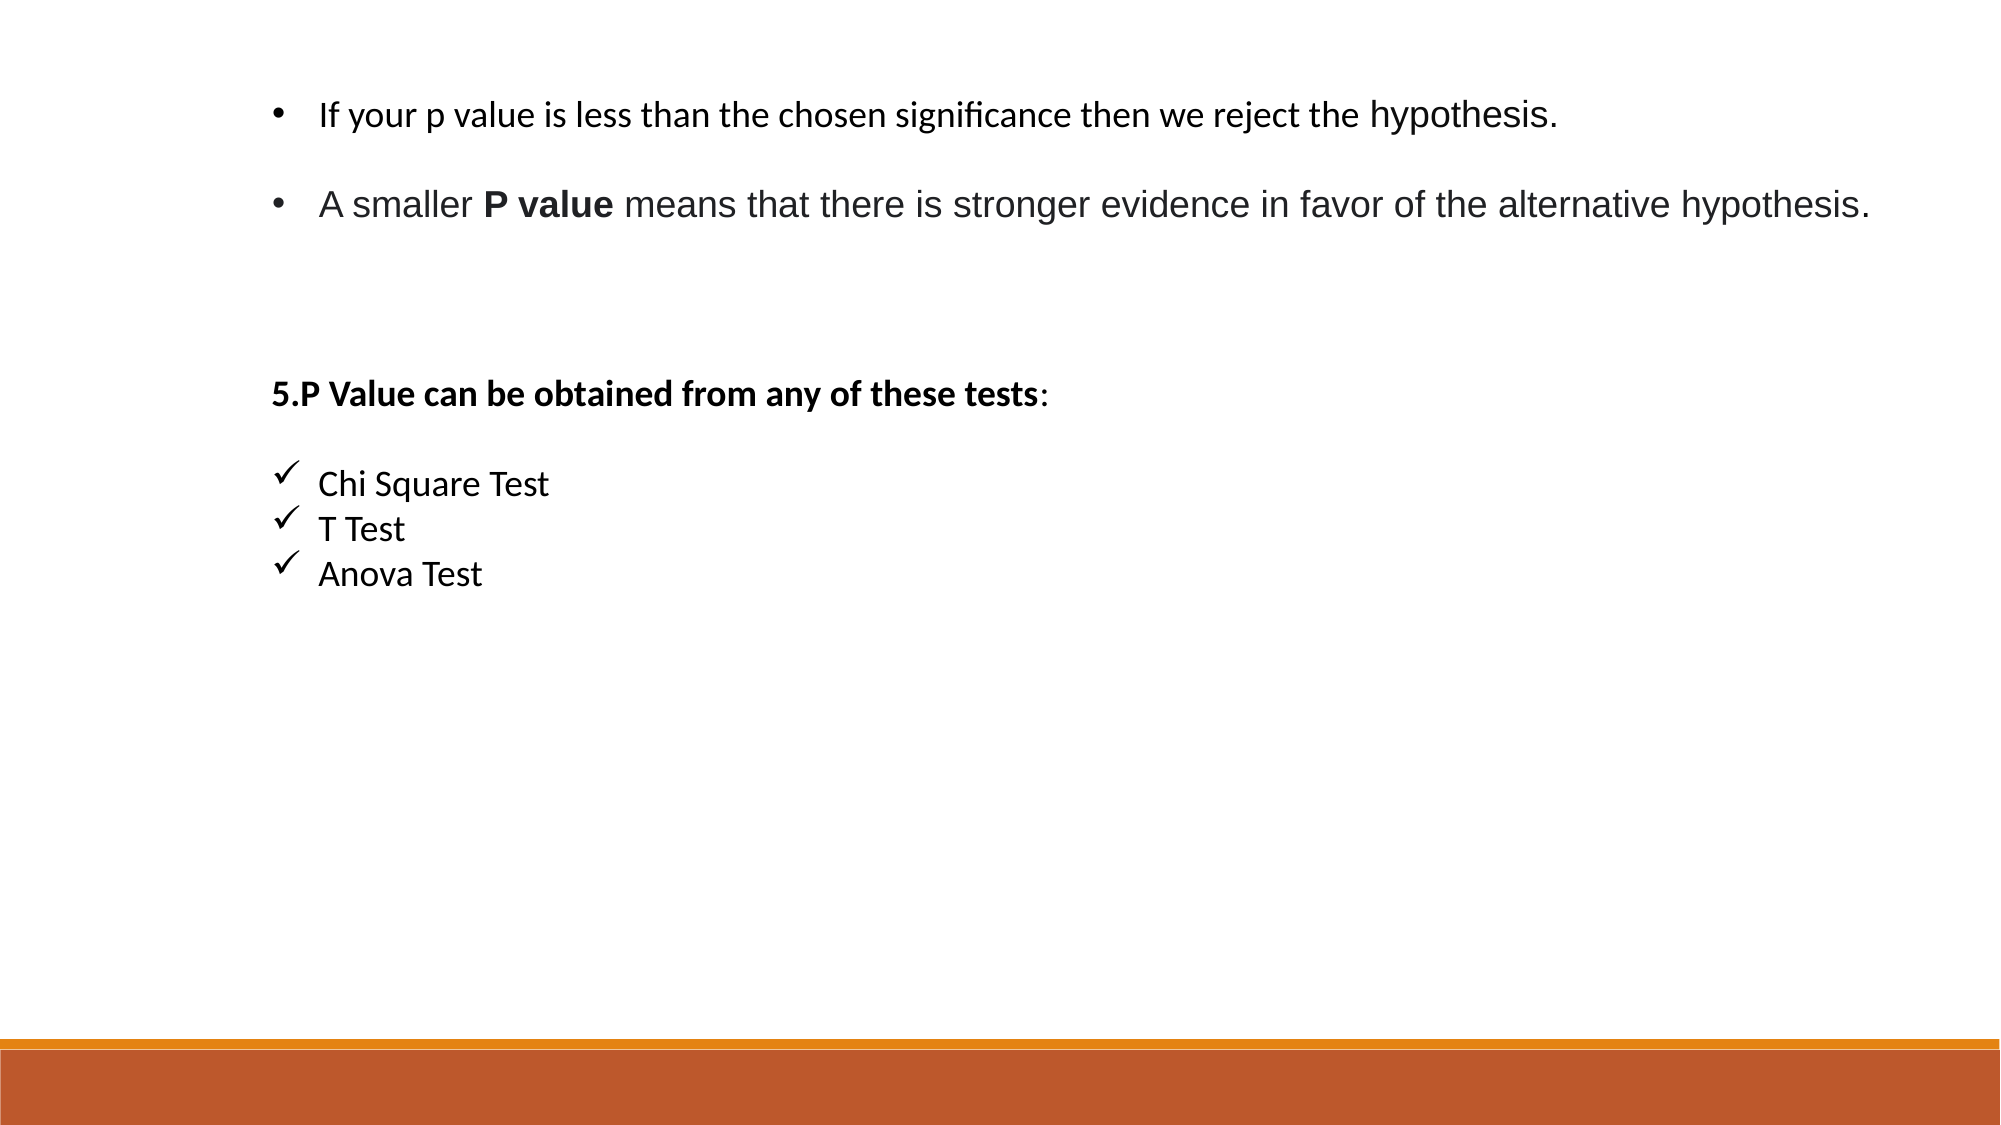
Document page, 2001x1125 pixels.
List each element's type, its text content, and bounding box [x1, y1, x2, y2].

text_box 5.P Value can be obtained from any of these tests: Chi Square Test T Test Anova Test [256, 361, 1065, 691]
text_box If your p value is less than the chosen significance then we reject the hypothesis. A smaller P value means that there is stronger evidence in favor of the alternative hypothesis. [257, 82, 1895, 233]
